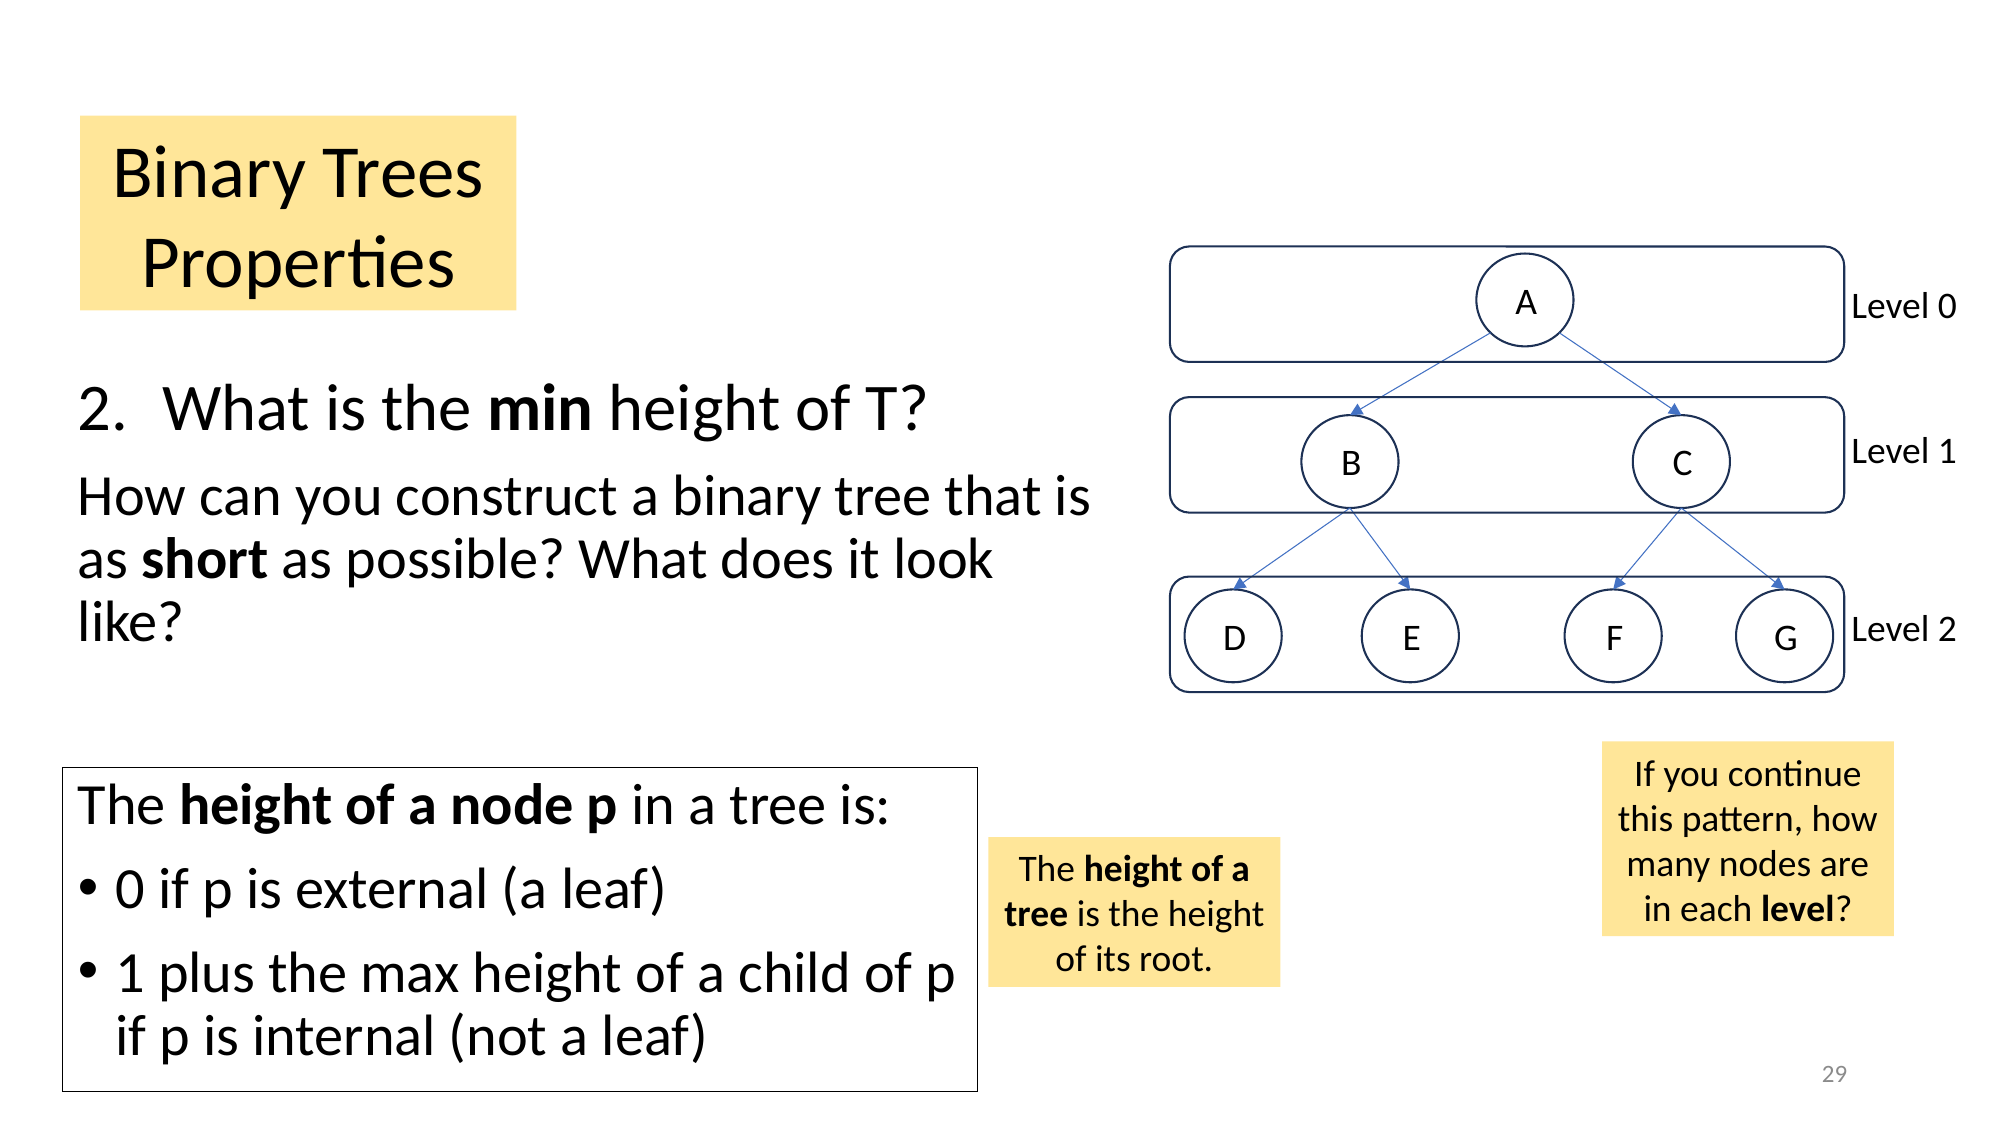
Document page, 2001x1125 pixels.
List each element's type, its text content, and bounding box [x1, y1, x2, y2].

text_box [1682, 396, 1846, 514]
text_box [1233, 508, 1349, 590]
text_box [1170, 575, 1233, 589]
text_box [1171, 575, 1843, 694]
text_box The height of a node p in a tree is: 0 if p is external (a leaf) 1 plus the max height of a child of p if p is internal (not a leaf) [62, 767, 978, 1092]
text_box Level 2 [1862, 596, 1972, 657]
list What is the min height of T? How can you construct a binary tree that is as short as possible? What does it look like? [62, 365, 1129, 691]
text_box [1411, 396, 1613, 514]
text_box [1168, 245, 1846, 363]
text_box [1450, 253, 1603, 347]
text_box Level 0 [1836, 273, 1972, 334]
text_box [1710, 589, 1862, 683]
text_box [1559, 332, 1682, 416]
text_box [1785, 575, 1844, 589]
text_box [1168, 396, 1349, 514]
slide_number 29 [1412, 1042, 1863, 1103]
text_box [1158, 589, 1311, 683]
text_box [1335, 589, 1488, 683]
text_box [1349, 332, 1491, 416]
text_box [1538, 589, 1691, 683]
text_box The height of a tree is the height of its root. [988, 837, 1281, 987]
text_box Level 1 [1836, 418, 1972, 479]
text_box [1349, 508, 1411, 590]
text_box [1275, 415, 1428, 508]
text_box If you continue this pattern, how many nodes are in each level? [1602, 741, 1894, 937]
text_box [1681, 508, 1785, 590]
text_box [1607, 415, 1759, 508]
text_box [1613, 508, 1681, 590]
text_box Binary Trees Properties [80, 115, 517, 311]
